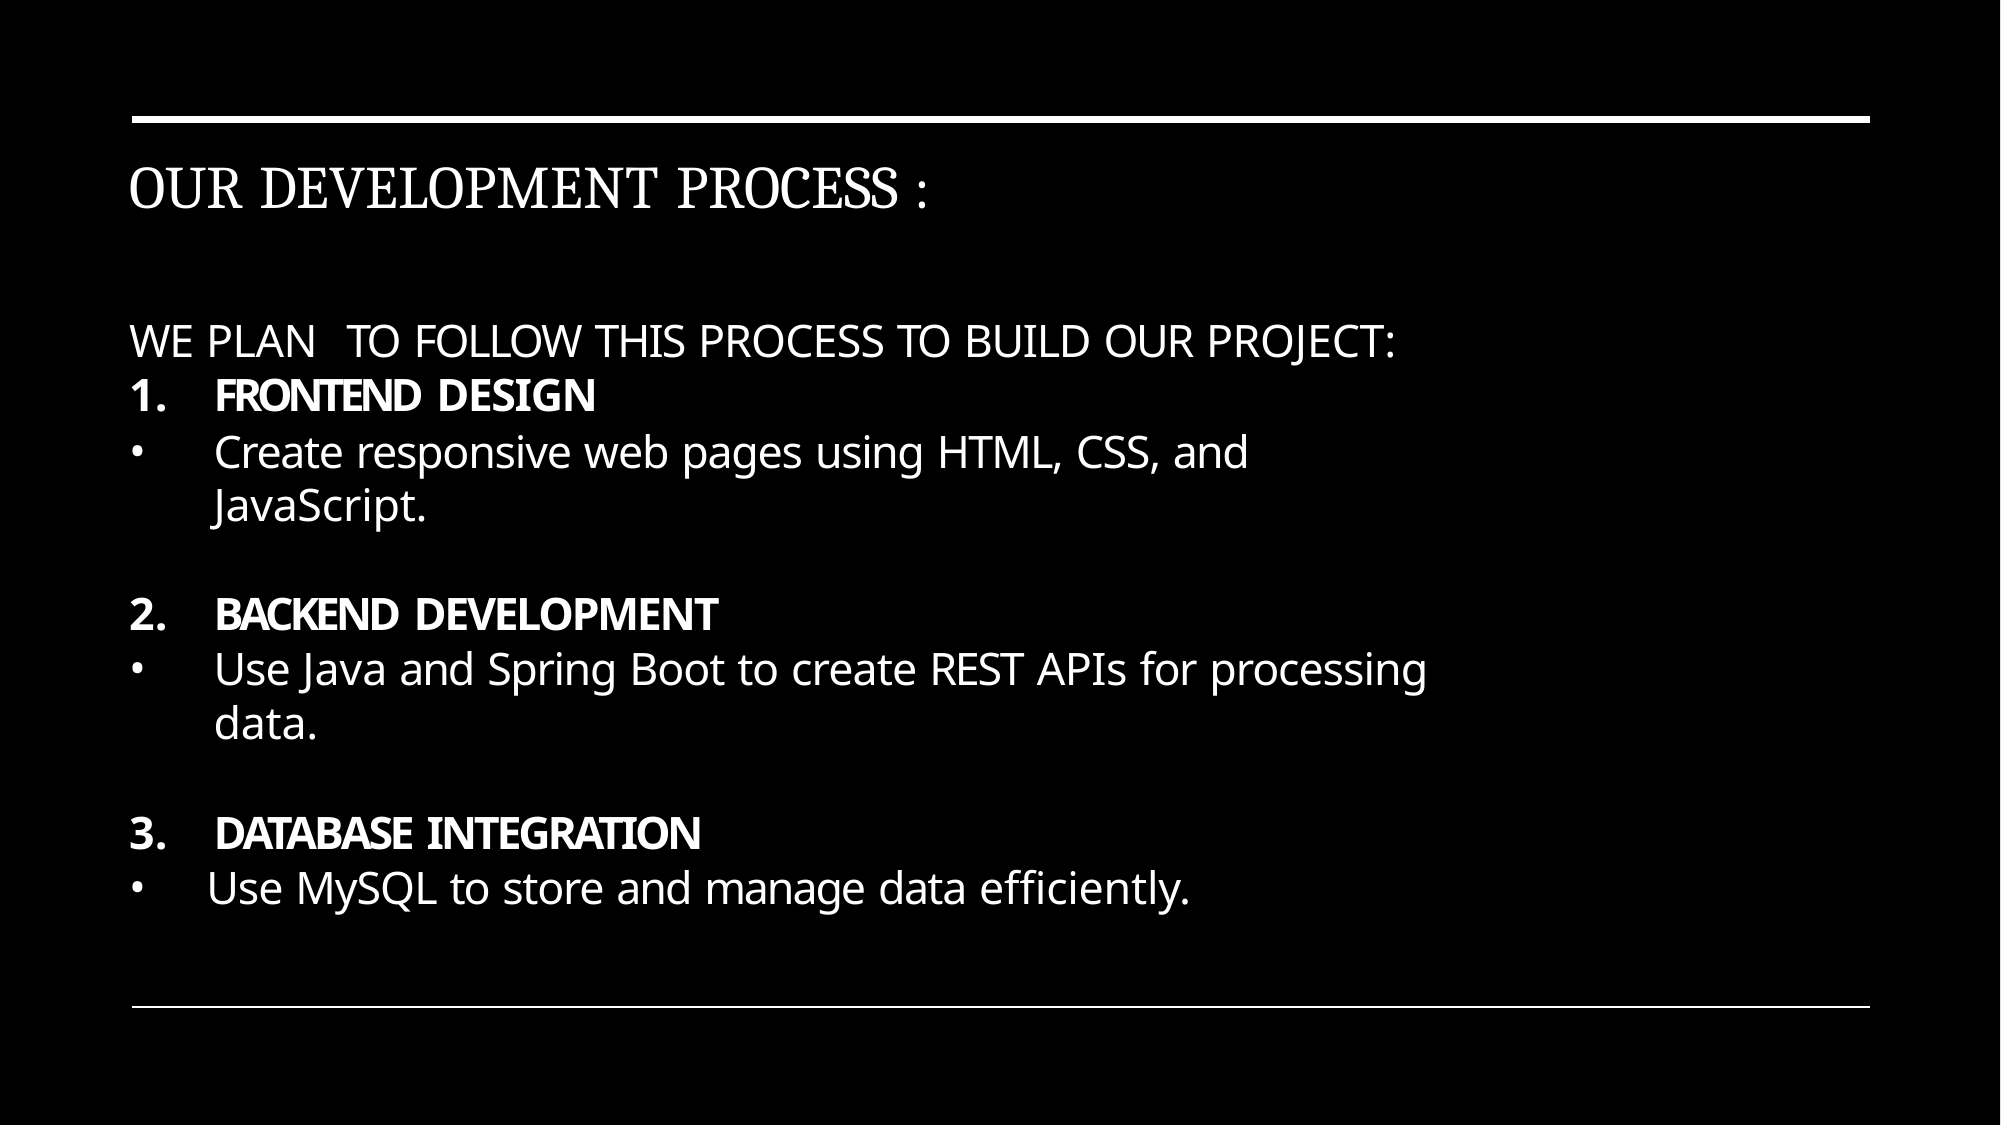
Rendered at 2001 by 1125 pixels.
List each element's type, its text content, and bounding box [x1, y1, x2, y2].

title OUR DEVELOPMENT PROCESS : [127, 145, 969, 309]
text_box WE PLAN TO FOLLOW THIS PROCESS TO BUILD OUR PROJECT: FRONTEND DESIGN Create responsive web pages using HTML, CSS, and JavaScript. BACKEND DEVELOPMENT Use Java and Spring Boot to create REST APIs for processing data. DATABASE INTEGRATION Use MySQL to store and manage data efficiently. [127, 309, 1449, 914]
